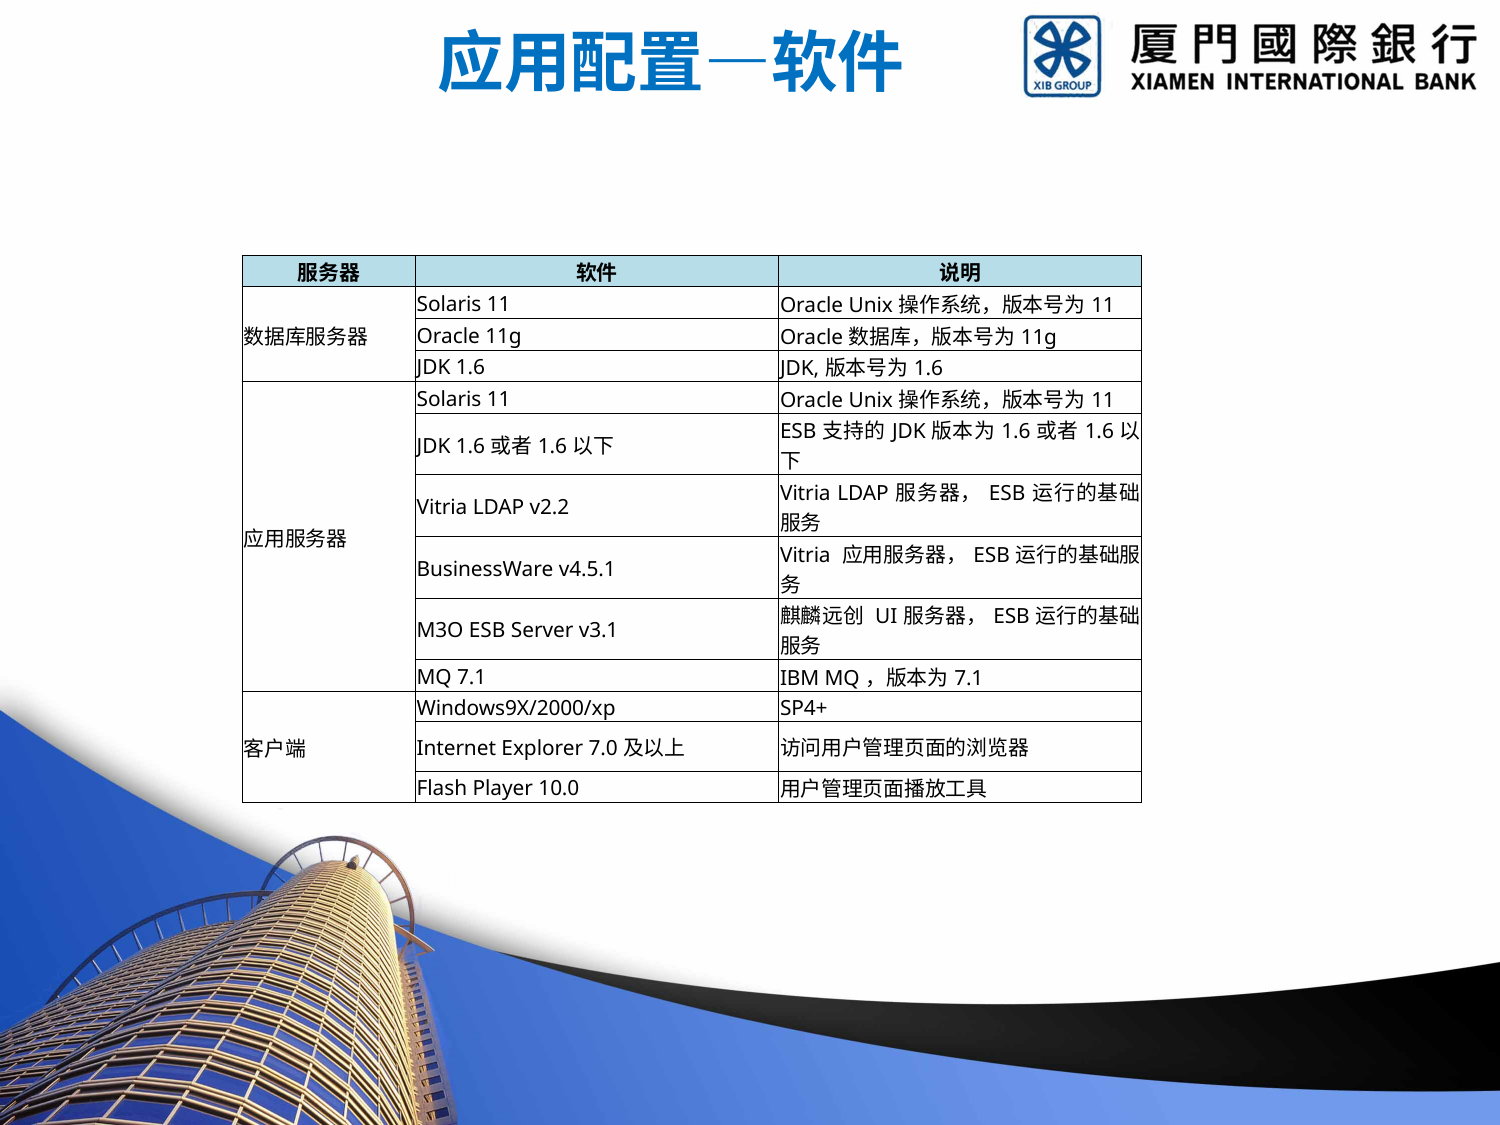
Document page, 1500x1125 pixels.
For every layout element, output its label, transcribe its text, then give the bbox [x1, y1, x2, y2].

table_cell Vitria LDAP服务器，ESB运行的基础服务 [779, 475, 1141, 536]
table_cell BusinessWare v4.5.1 [416, 537, 778, 598]
table_cell ESB支持的JDK版本为1.6或者1.6以下 [779, 414, 1141, 474]
table_header 服务器 [243, 256, 415, 286]
table_cell 麒麟远创 UI服务器，ESB运行的基础服务 [779, 599, 1141, 659]
table_cell 数据库服务器 [243, 287, 415, 381]
table_cell MQ 7.1 [416, 660, 778, 691]
table_cell 用户管理页面播放工具 [779, 772, 1141, 802]
table_cell Solaris 11 [416, 382, 778, 413]
table_cell Oracle 11g [416, 319, 778, 350]
table_cell IBM MQ，版本为7.1 [779, 660, 1141, 691]
picture [0, 0, 1500, 1125]
table_cell 访问用户管理页面的浏览器 [779, 722, 1141, 771]
table_cell 客户端 [243, 692, 415, 802]
table_cell Flash Player 10.0 [416, 772, 778, 802]
table_cell JDK,版本号为1.6 [779, 351, 1141, 381]
table_cell Internet Explorer 7.0及以上 [416, 722, 778, 771]
table_cell M3O ESB Server v3.1 [416, 599, 778, 659]
table_cell Vitria 应用服务器，ESB运行的基础服务 [779, 537, 1141, 598]
table_cell Windows9X/2000/xp [416, 692, 778, 721]
table_cell Vitria LDAP v2.2 [416, 475, 778, 536]
table_header 说明 [779, 256, 1141, 286]
table_cell 应用服务器 [243, 382, 415, 691]
table_cell JDK 1.6或者1.6以下 [416, 414, 778, 474]
table_cell Oracle数据库，版本号为11g [779, 319, 1141, 350]
table_header 软件 [416, 256, 778, 286]
table_cell Oracle Unix操作系统，版本号为11 [779, 382, 1141, 413]
table_cell Oracle Unix操作系统，版本号为11 [779, 287, 1141, 318]
text_box 应用配置—软件 [0, 2, 1347, 117]
table_cell SP4+ [779, 692, 1141, 721]
table_cell Solaris 11 [416, 287, 778, 318]
table_cell JDK 1.6 [416, 351, 778, 381]
